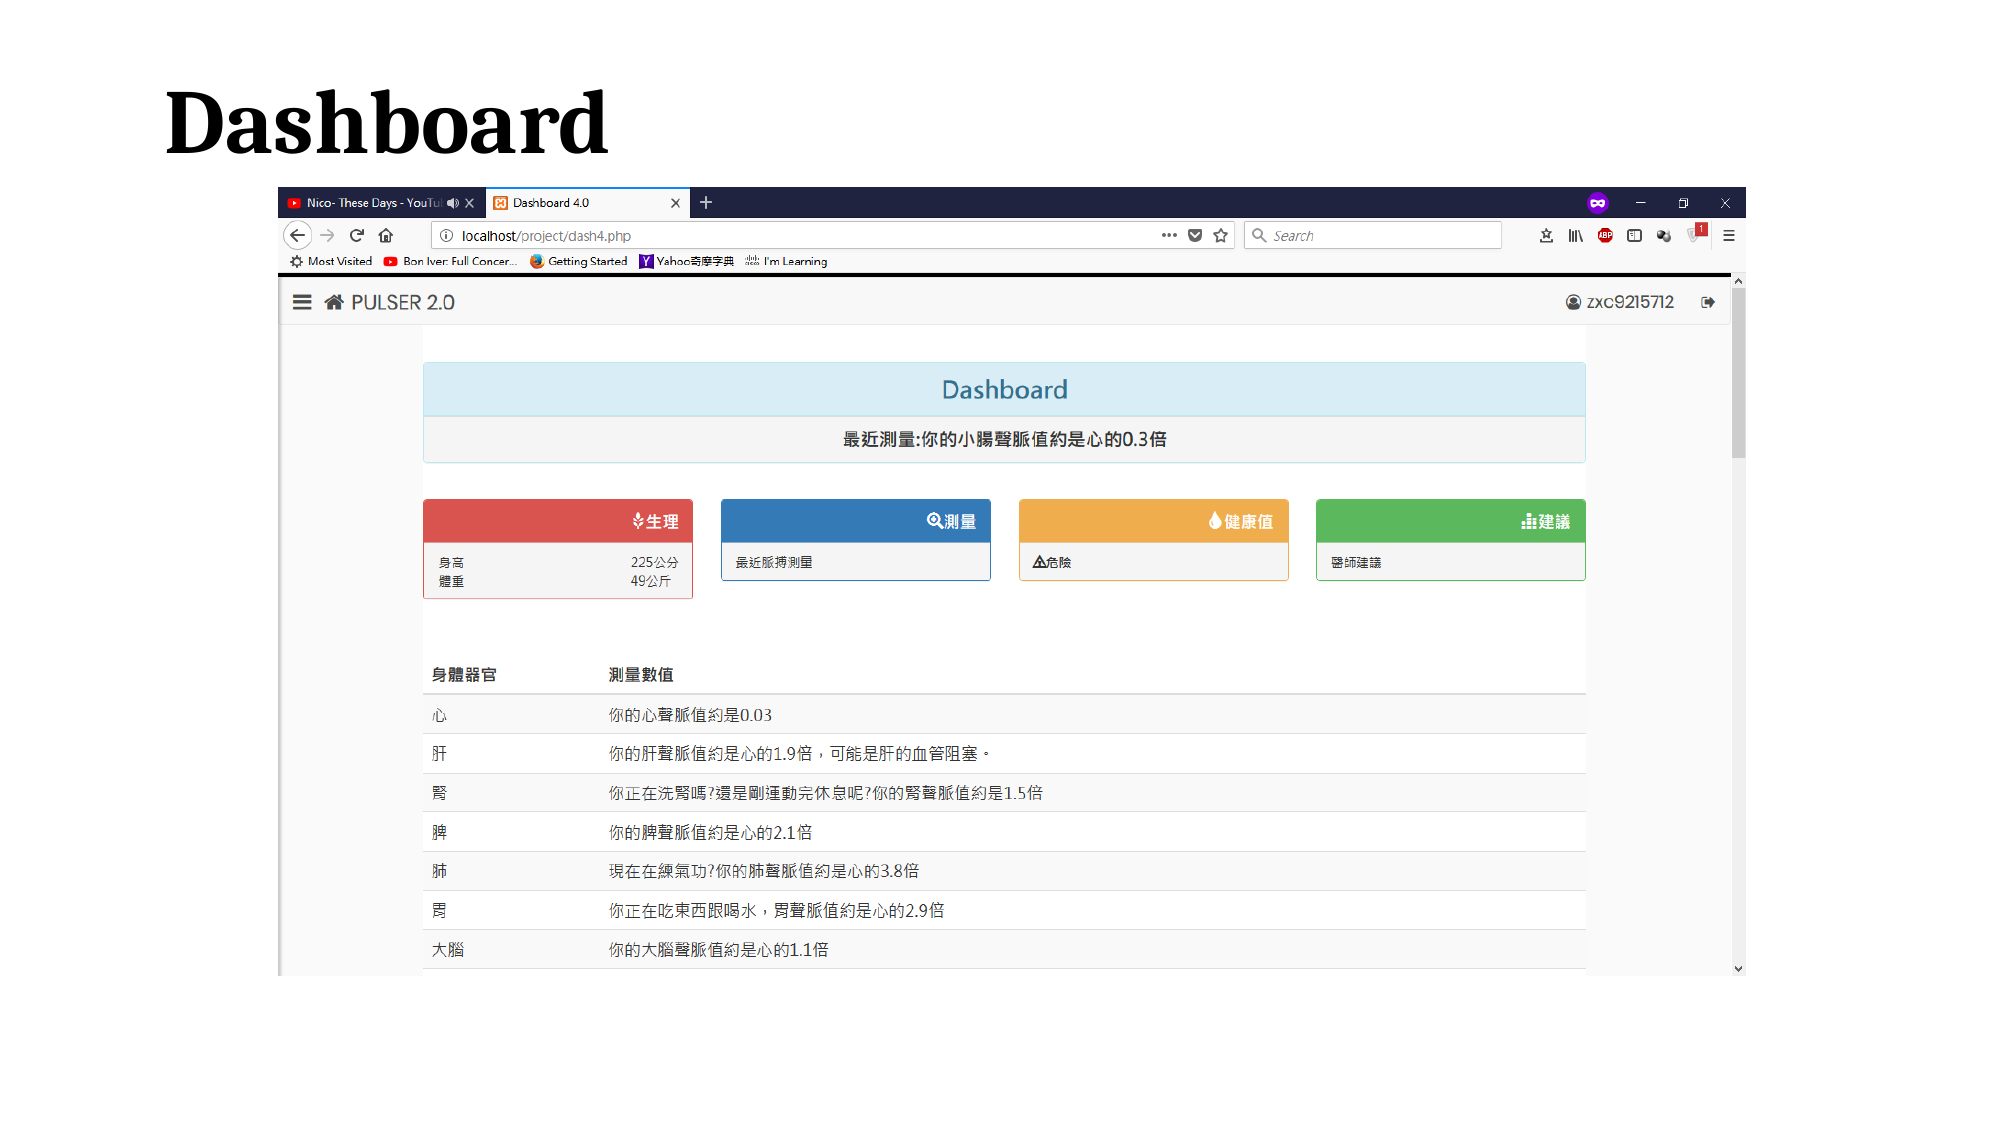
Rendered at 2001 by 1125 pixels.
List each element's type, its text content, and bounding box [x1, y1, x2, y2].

title Dashboard [149, 15, 1875, 233]
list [278, 187, 1746, 976]
